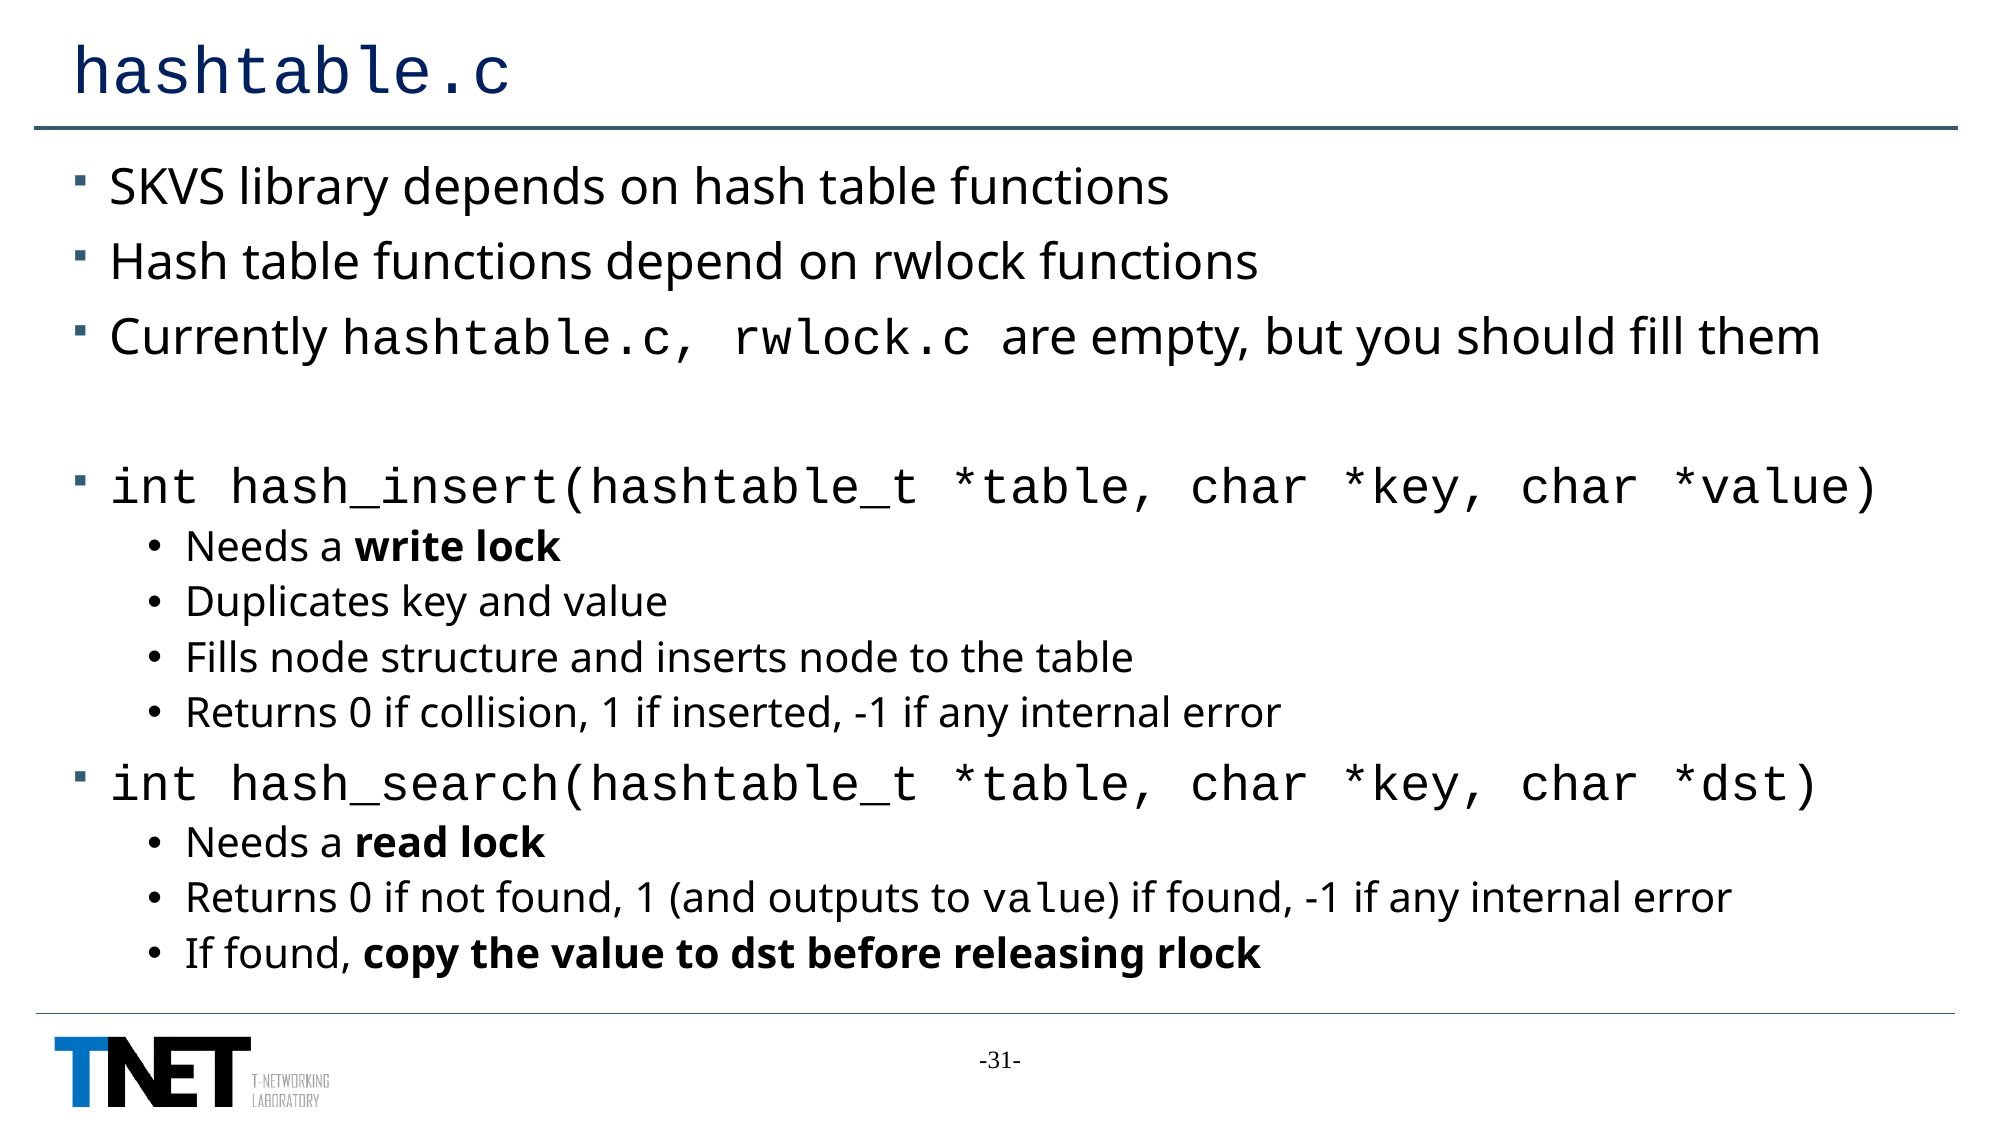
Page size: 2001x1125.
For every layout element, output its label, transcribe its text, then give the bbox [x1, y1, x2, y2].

list SKVS library depends on hash table functions Hash table functions depend on rwlock functions Currently hashtable.c, rwlock.c are empty, but you should fill them int hash_insert(hashtable_t *table, char *key, char *value) Needs a write lock Duplicates key and value Fills node structure and inserts node to the table Returns 0 if collision, 1 if inserted, -1 if any internal error int hash_search(hashtable_t *table, char *key, char *dst) Needs a read lock Returns 0 if not found, 1 (and outputs to value) if found, -1 if any internal error If found, copy the value to dst before releasing rlock [57, 154, 1923, 998]
title hashtable.c [57, 28, 1923, 123]
slide_number -31- [774, 1036, 1225, 1097]
picture [54, 1036, 330, 1109]
